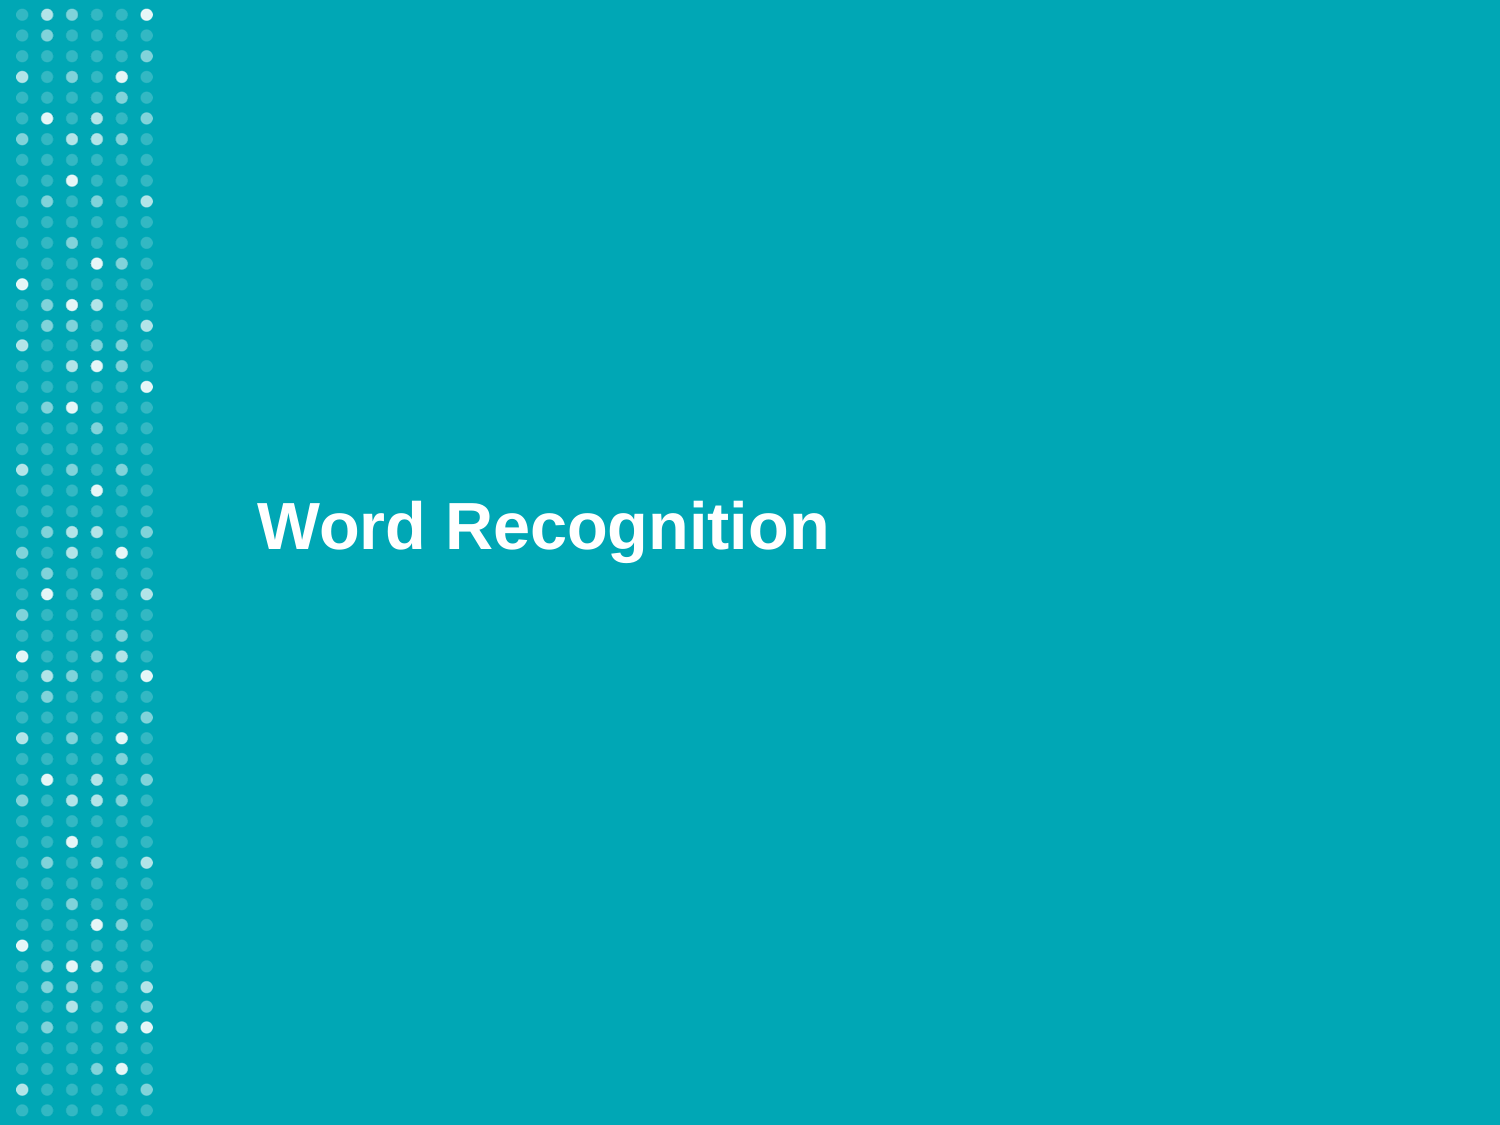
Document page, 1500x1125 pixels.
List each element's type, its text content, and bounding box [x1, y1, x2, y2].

picture [16, 0, 153, 1125]
title Word Recognition [242, 353, 1419, 772]
